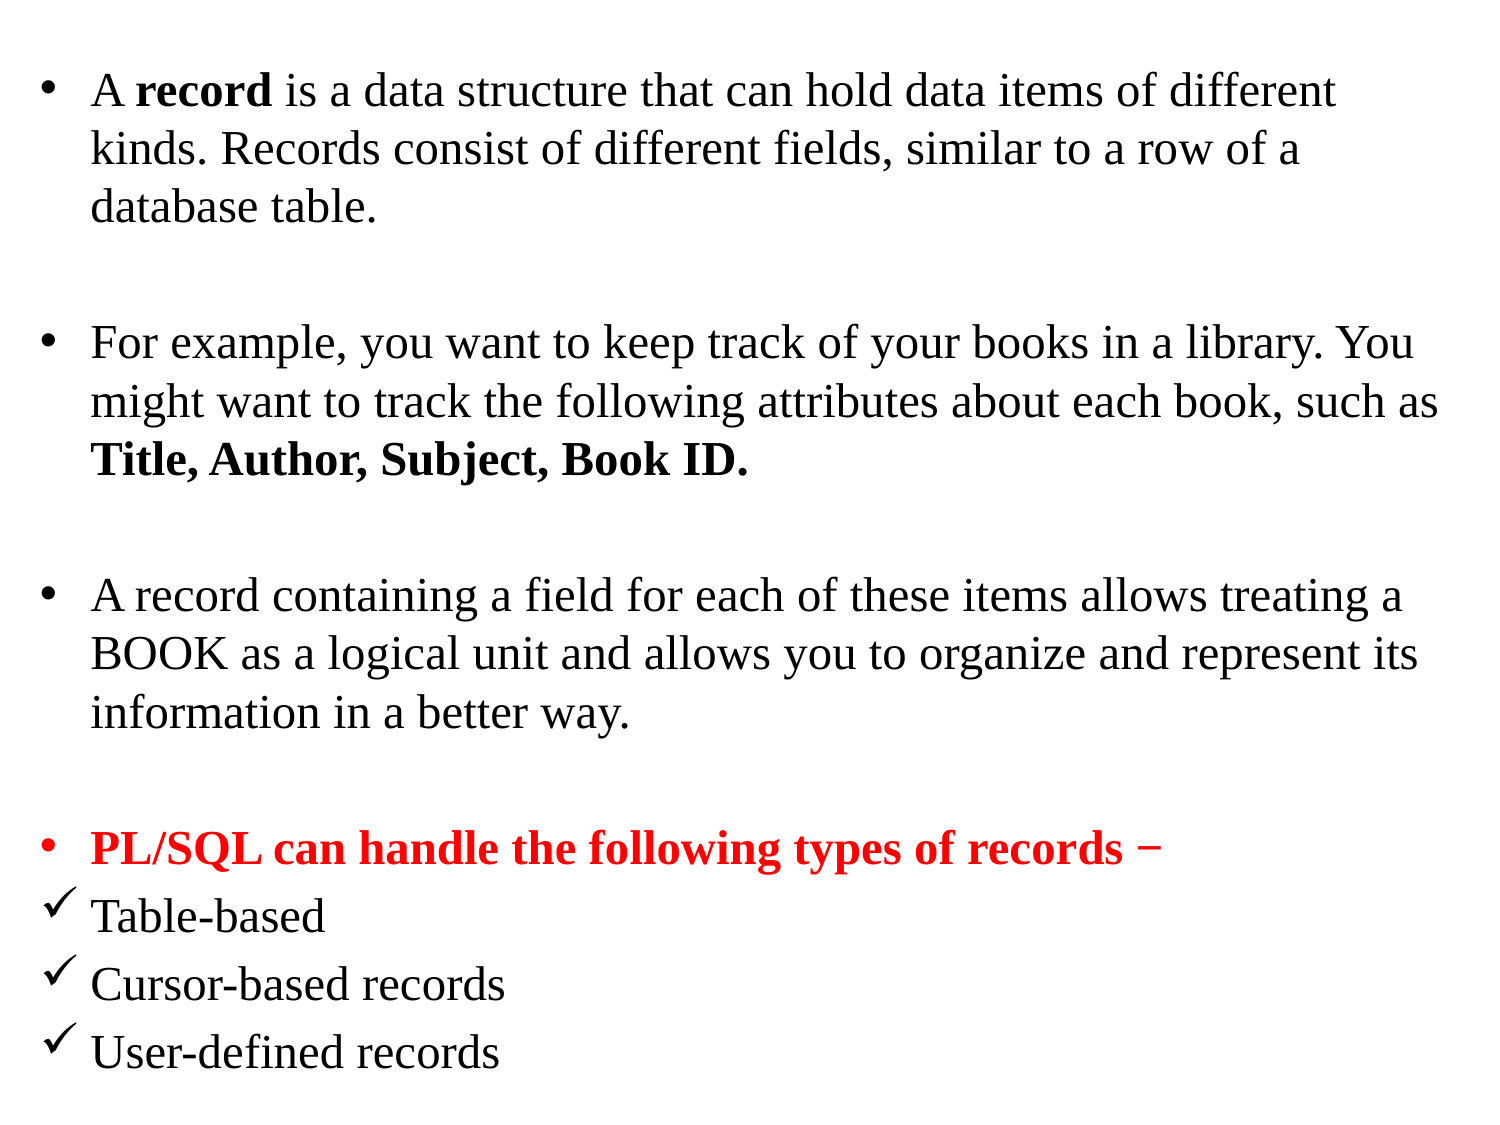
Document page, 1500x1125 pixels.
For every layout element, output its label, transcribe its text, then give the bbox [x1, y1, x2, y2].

list A record is a data structure that can hold data items of different kinds. Records consist of different fields, similar to a row of a database table. For example, you want to keep track of your books in a library. You might want to track the following attributes about each book, such as Title, Author, Subject, Book ID. A record containing a field for each of these items allows treating a BOOK as a logical unit and allows you to organize and represent its information in a better way. PL/SQL can handle the following types of records − Table-based Cursor-based records User-defined records [24, 50, 1463, 1088]
